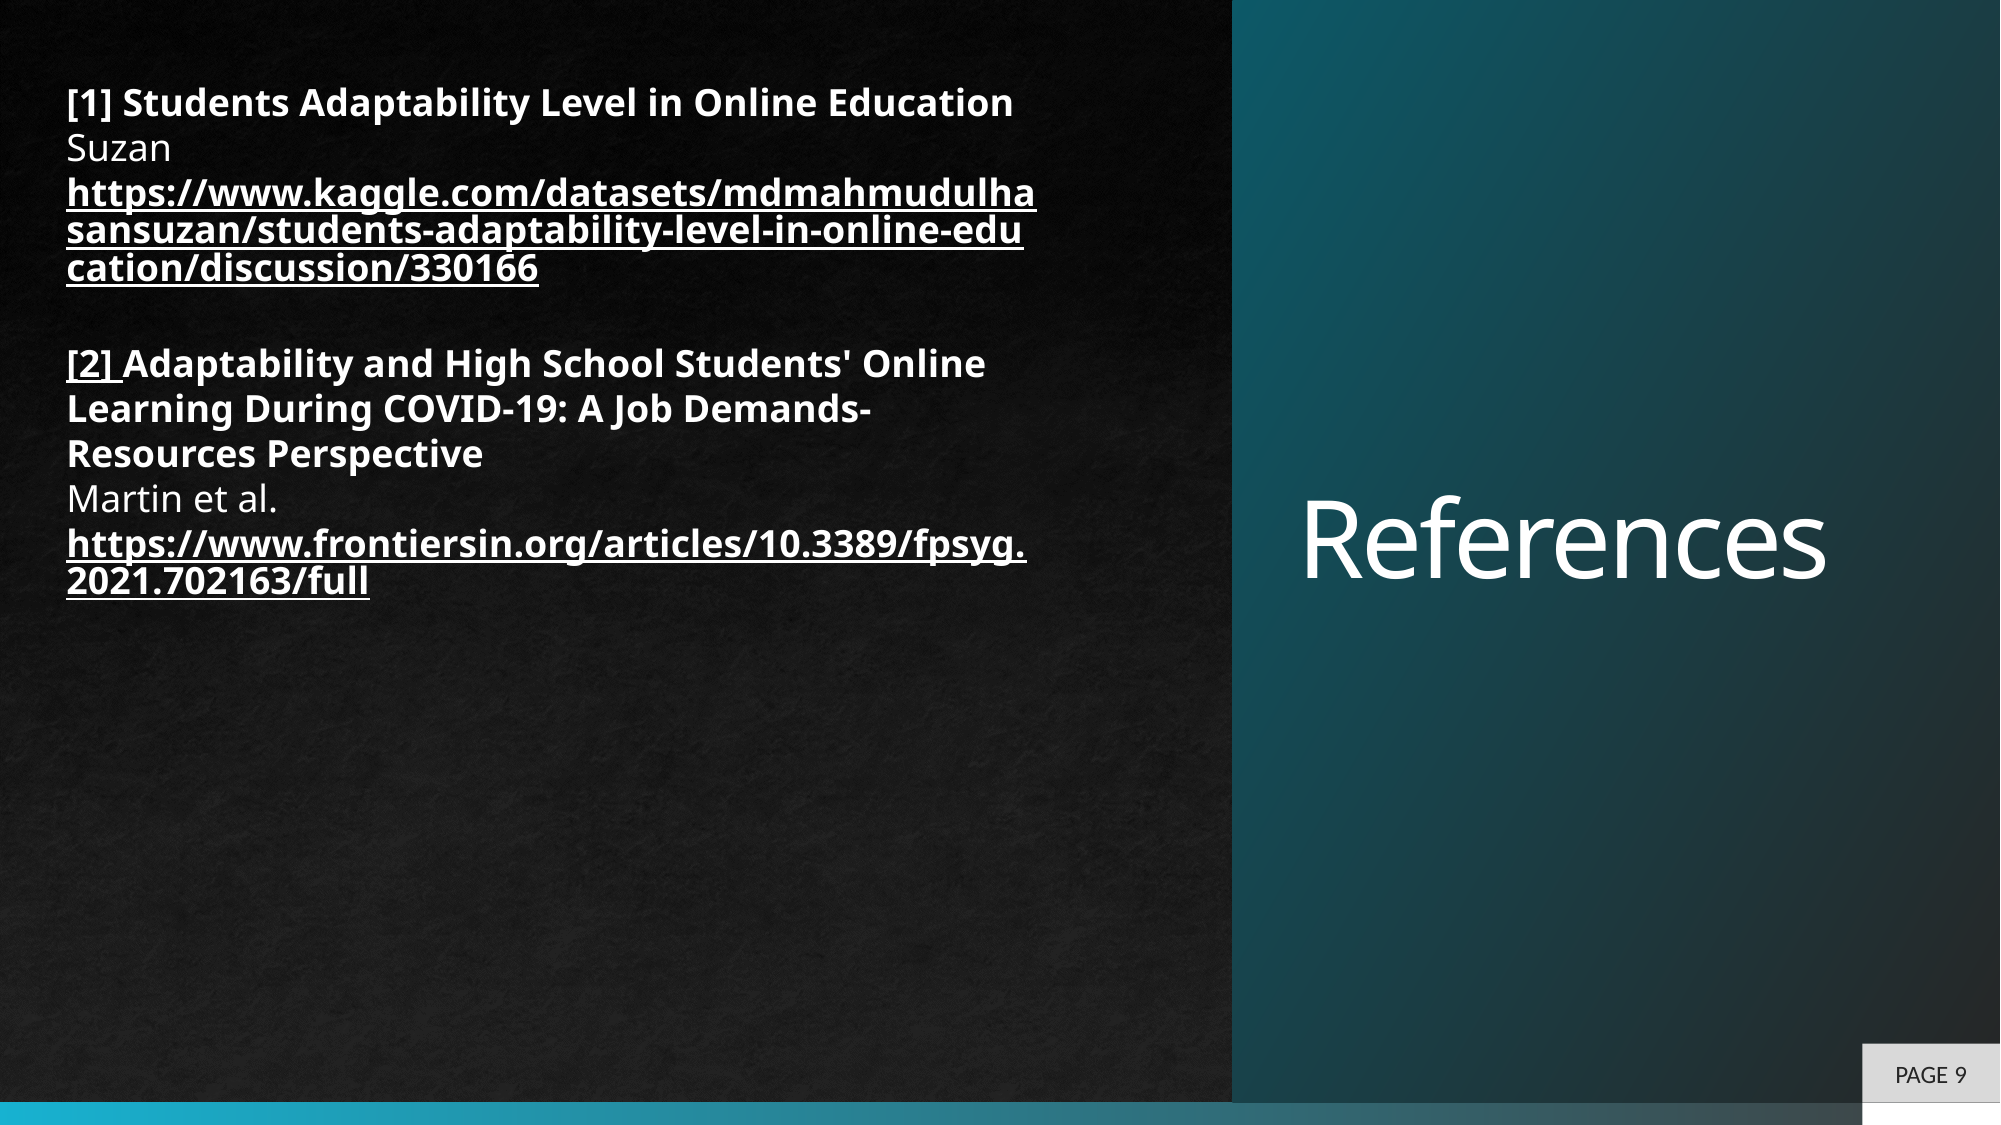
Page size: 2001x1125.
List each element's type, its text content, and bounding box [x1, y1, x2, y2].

text_box [1] Students Adaptability Level in Online Education Suzan https://www.kaggle.com/datasets/mdmahmudulhasansuzan/students-adaptability-level-in-online-education/discussion/330166 [2] Adaptability and High School Students' Online Learning During COVID-19: A Job Demands-Resources Perspective Martin et al. https://www.frontiersin.org/articles/10.3389/fpsyg.2021.702163/full [51, 71, 1052, 504]
slide_number PAGE 9 [1862, 1043, 2000, 1103]
title References [1232, 0, 2000, 1103]
picture [0, 0, 1232, 1103]
